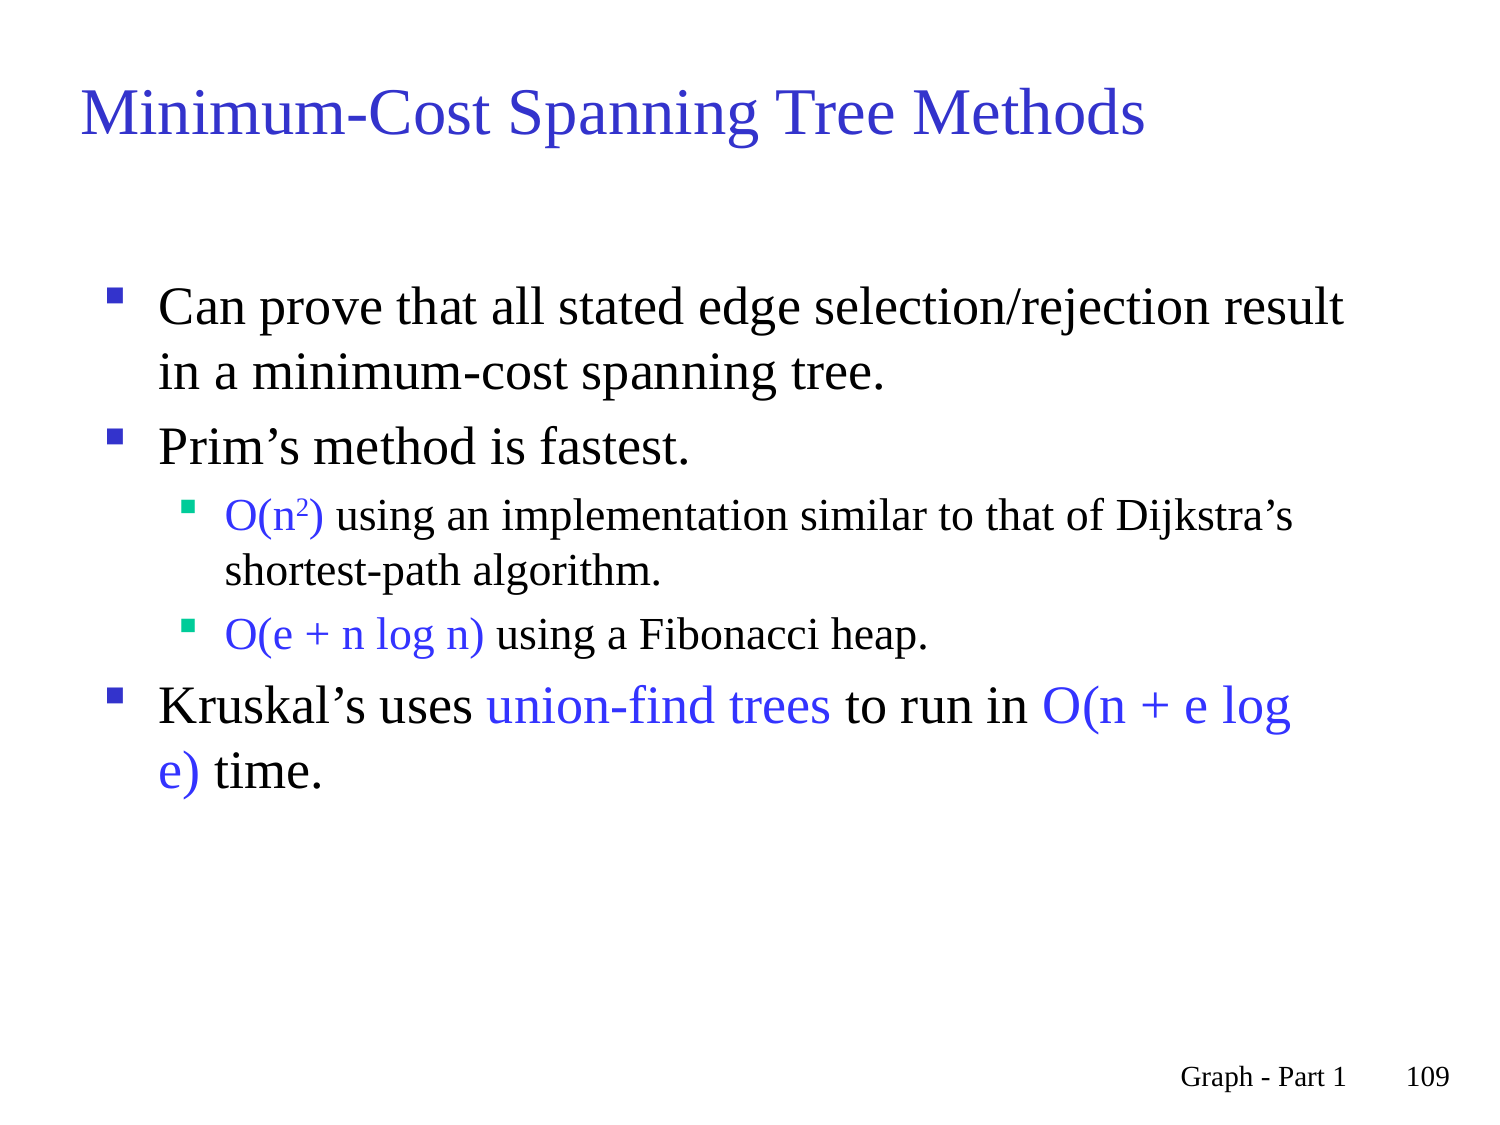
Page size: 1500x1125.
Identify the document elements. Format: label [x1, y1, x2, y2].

slide_number [1362, 1049, 1466, 1125]
footer [887, 1049, 1362, 1125]
list [87, 262, 1363, 1025]
title [64, 31, 1365, 185]
